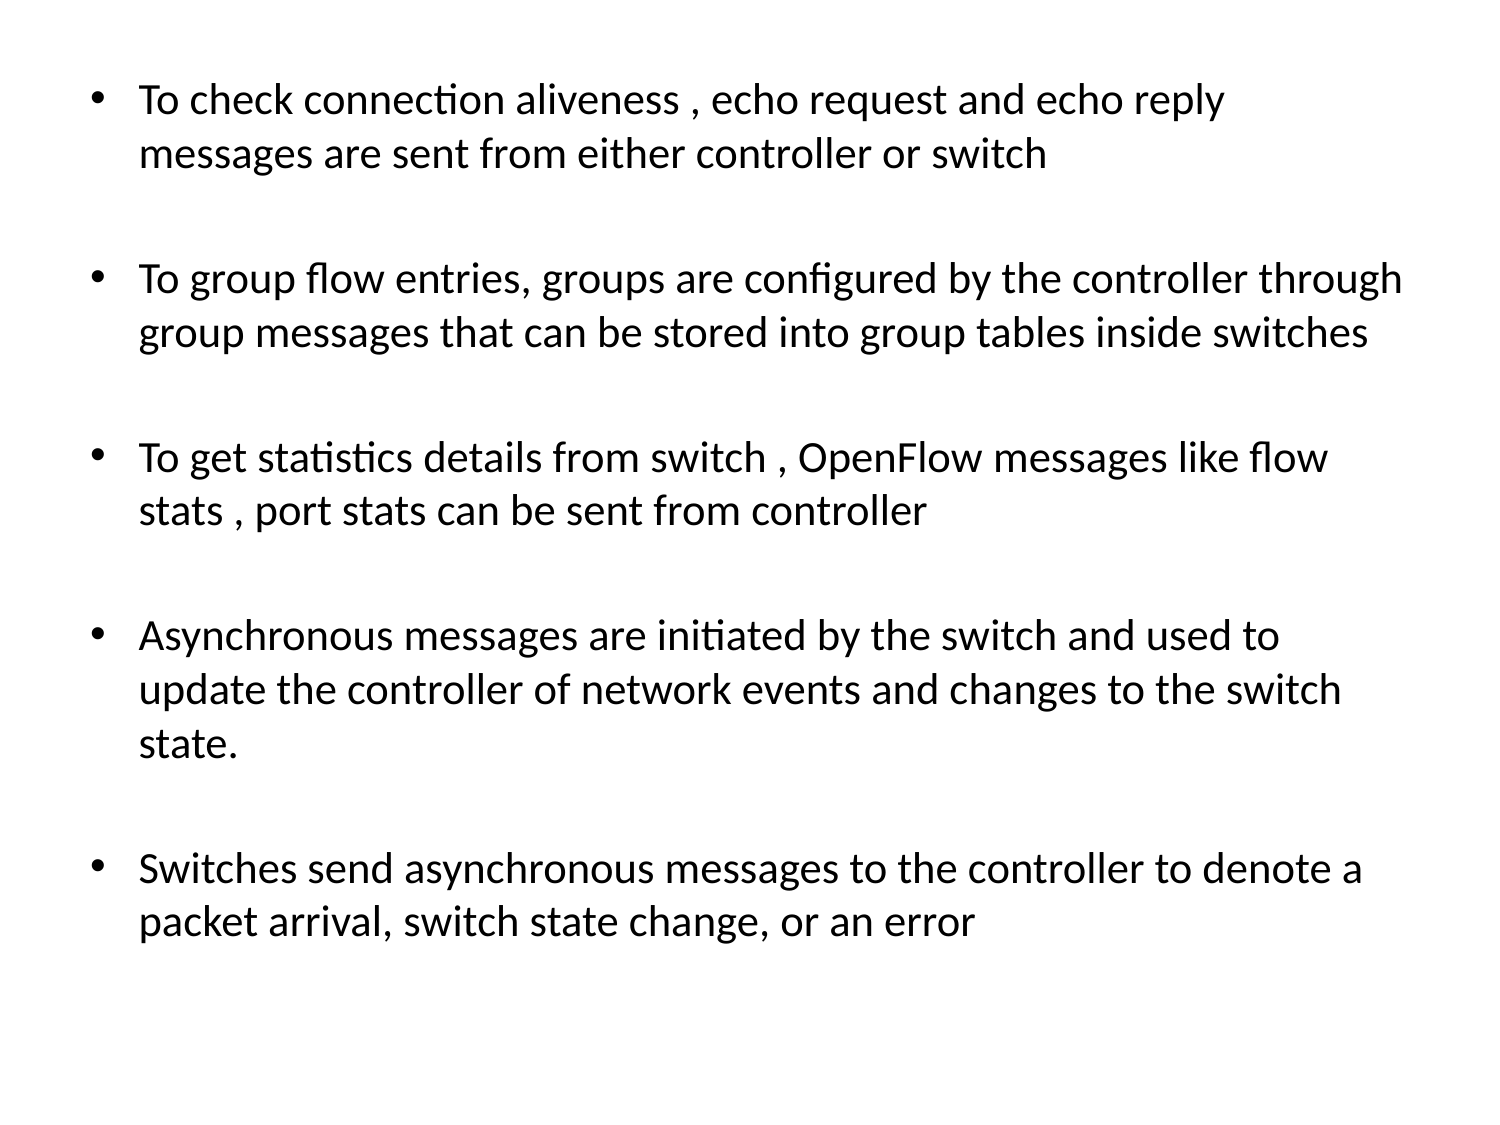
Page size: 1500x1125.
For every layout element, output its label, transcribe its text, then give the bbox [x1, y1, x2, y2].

list To check connection aliveness , echo request and echo reply messages are sent from either controller or switch To group flow entries, groups are configured by the controller through group messages that can be stored into group tables inside switches To get statistics details from switch , OpenFlow messages like flow stats , port stats can be sent from controller Asynchronous messages are initiated by the switch and used to update the controller of network events and changes to the switch state. Switches send asynchronous messages to the controller to denote a packet arrival, switch state change, or an error [75, 62, 1425, 1005]
